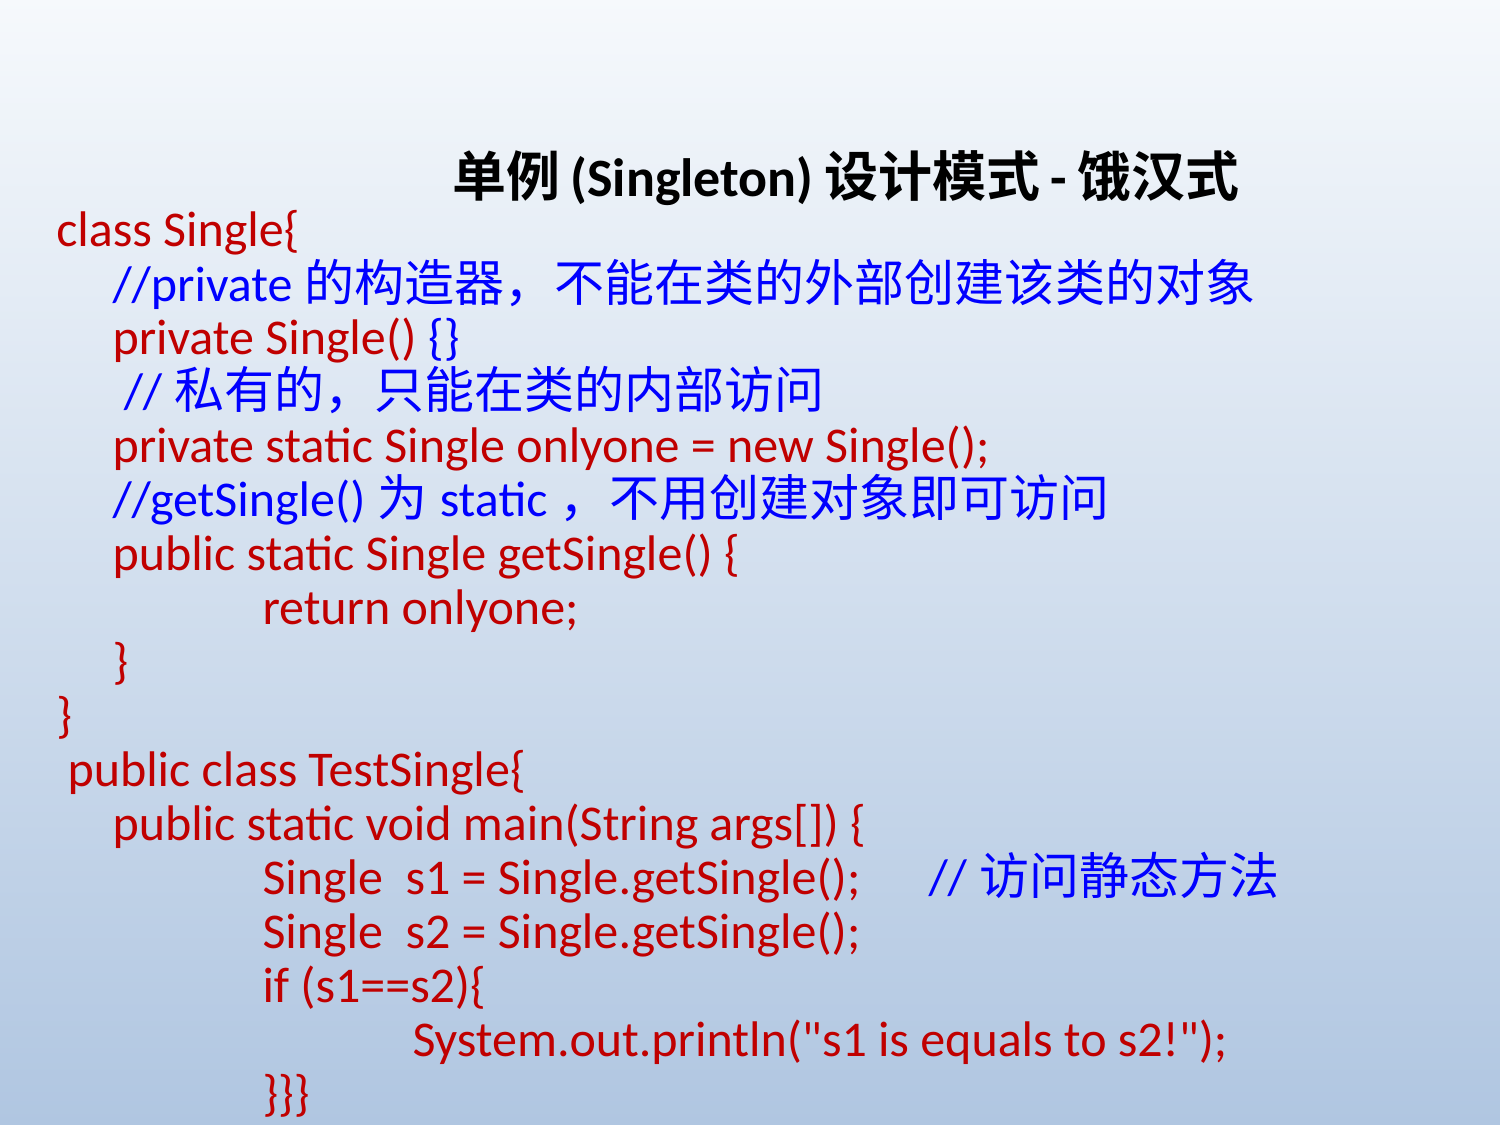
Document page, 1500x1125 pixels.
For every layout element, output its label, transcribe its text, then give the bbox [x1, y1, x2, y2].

title 单例(Singleton)设计模式-饿汉式 [360, 113, 1332, 236]
list class Single{ //private的构造器，不能在类的外部创建该类的对象 private Single() {} //私有的，只能在类的内部访问 private static Single onlyone = new Single(); //getSingle()为static，不用创建对象即可访问 public static Single getSingle() { return onlyone; } } public class TestSingle{ public static void main(String args[]) { Single s1 = Single.getSingle(); //访问静态方法 Single s2 = Single.getSingle(); if (s1==s2){ System.out.println("s1 is equals to s2!"); }}} [41, 196, 1347, 1083]
